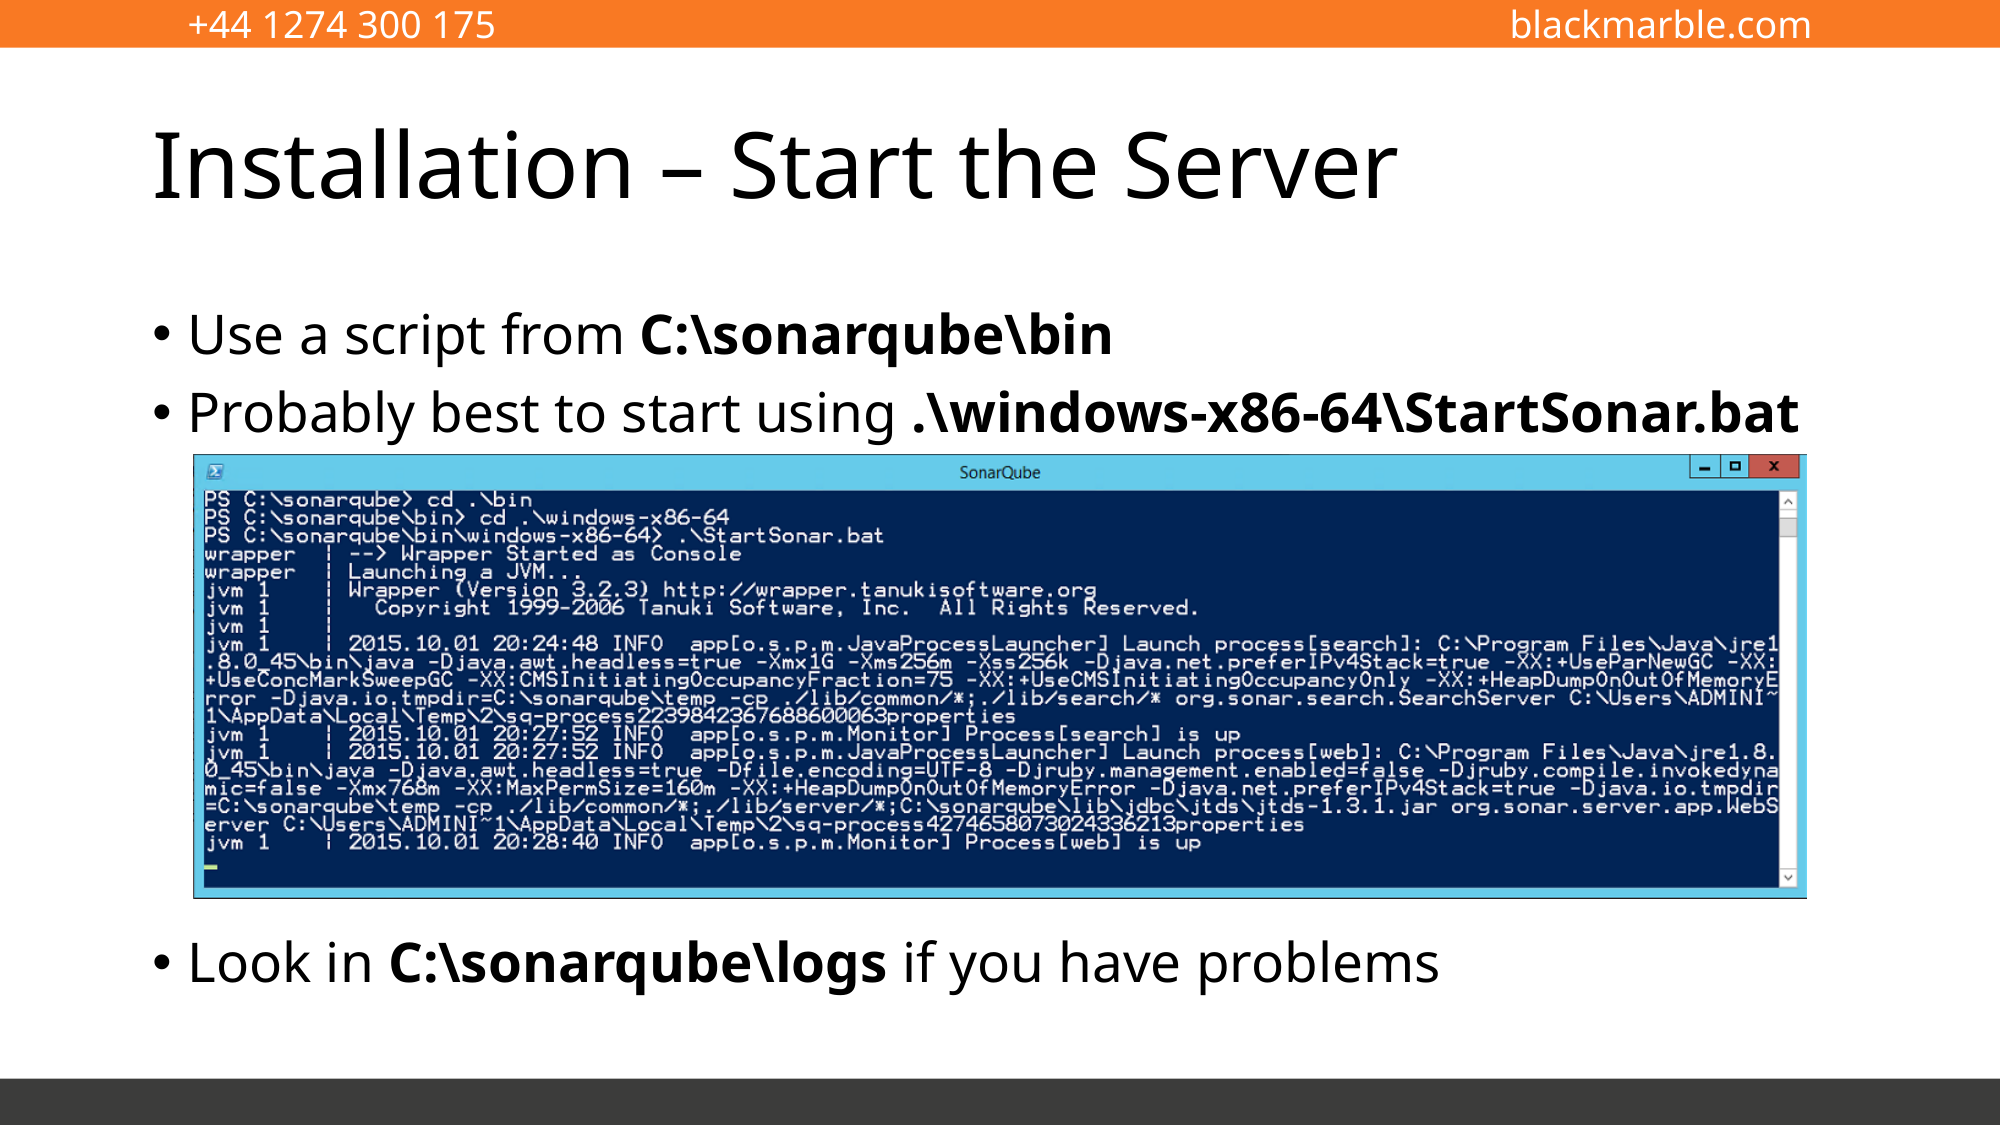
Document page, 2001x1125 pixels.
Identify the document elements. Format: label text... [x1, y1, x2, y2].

title Installation – Start the Server [137, 59, 1863, 278]
list Use a script from C:\sonarqube\bin Probably best to start using .\windows-x86-64\StartSonar.bat Look in C:\sonarqube\logs if you have problems [137, 299, 1863, 1014]
picture [193, 454, 1807, 899]
